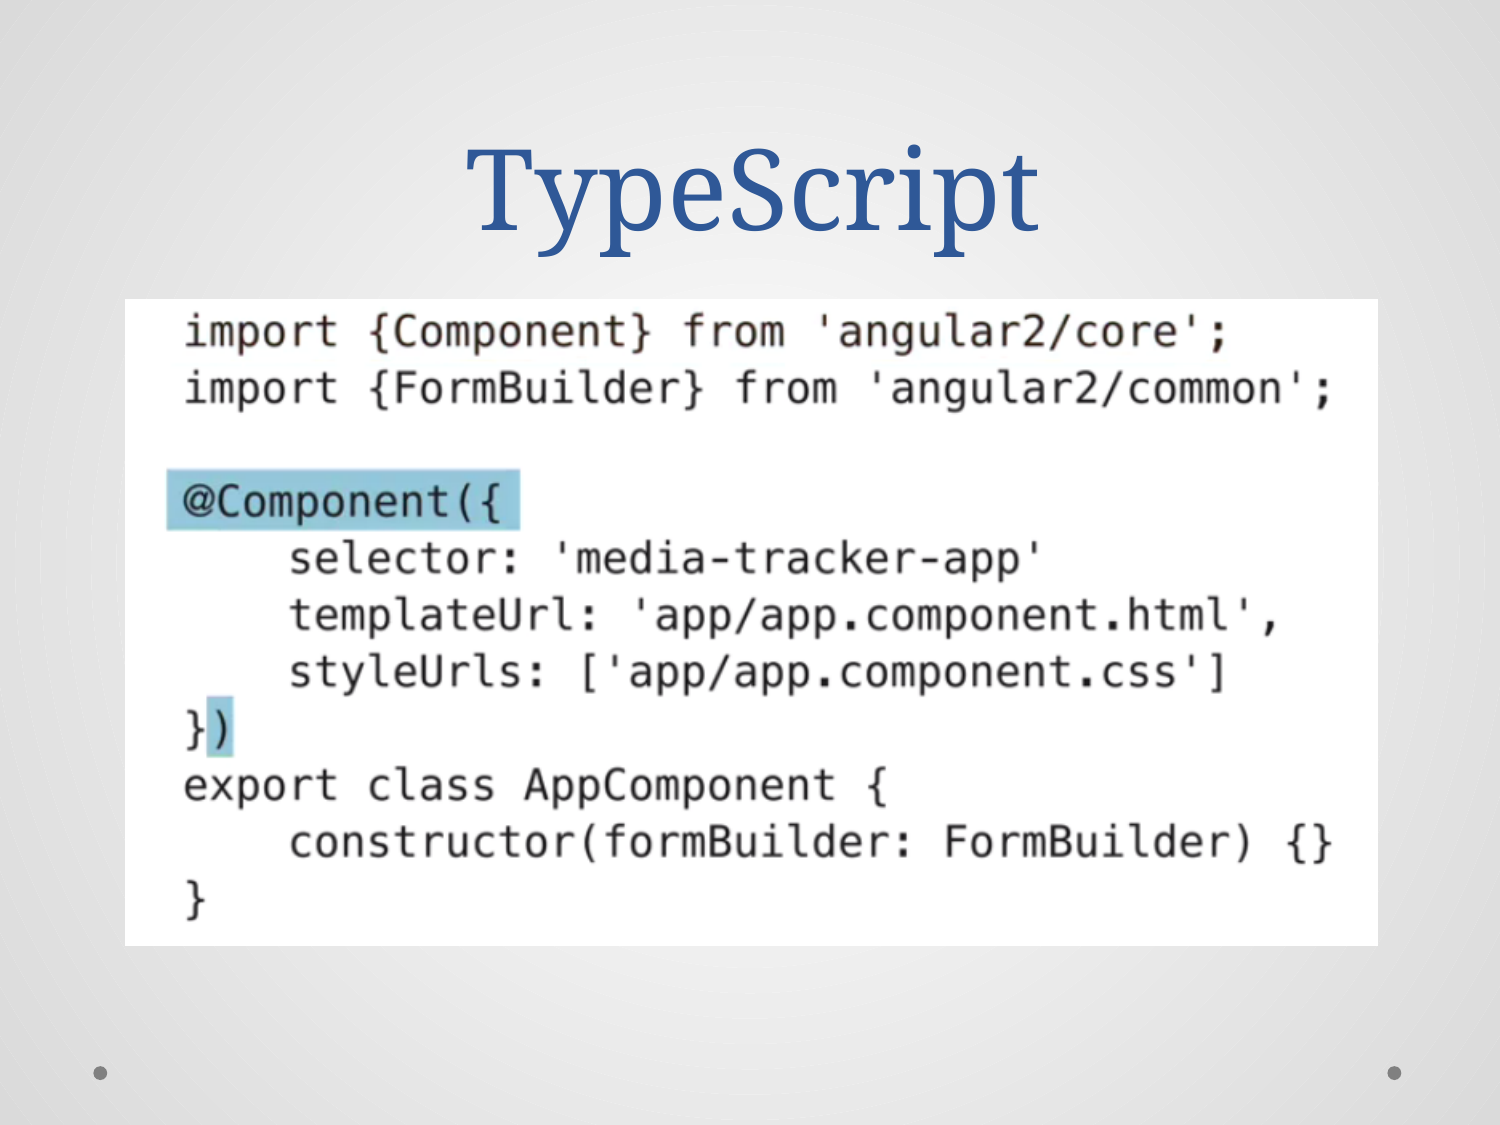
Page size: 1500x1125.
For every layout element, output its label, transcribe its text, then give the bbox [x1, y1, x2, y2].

picture [124, 299, 1379, 946]
list [82, 275, 1425, 963]
title TypeScript [82, 87, 1425, 260]
